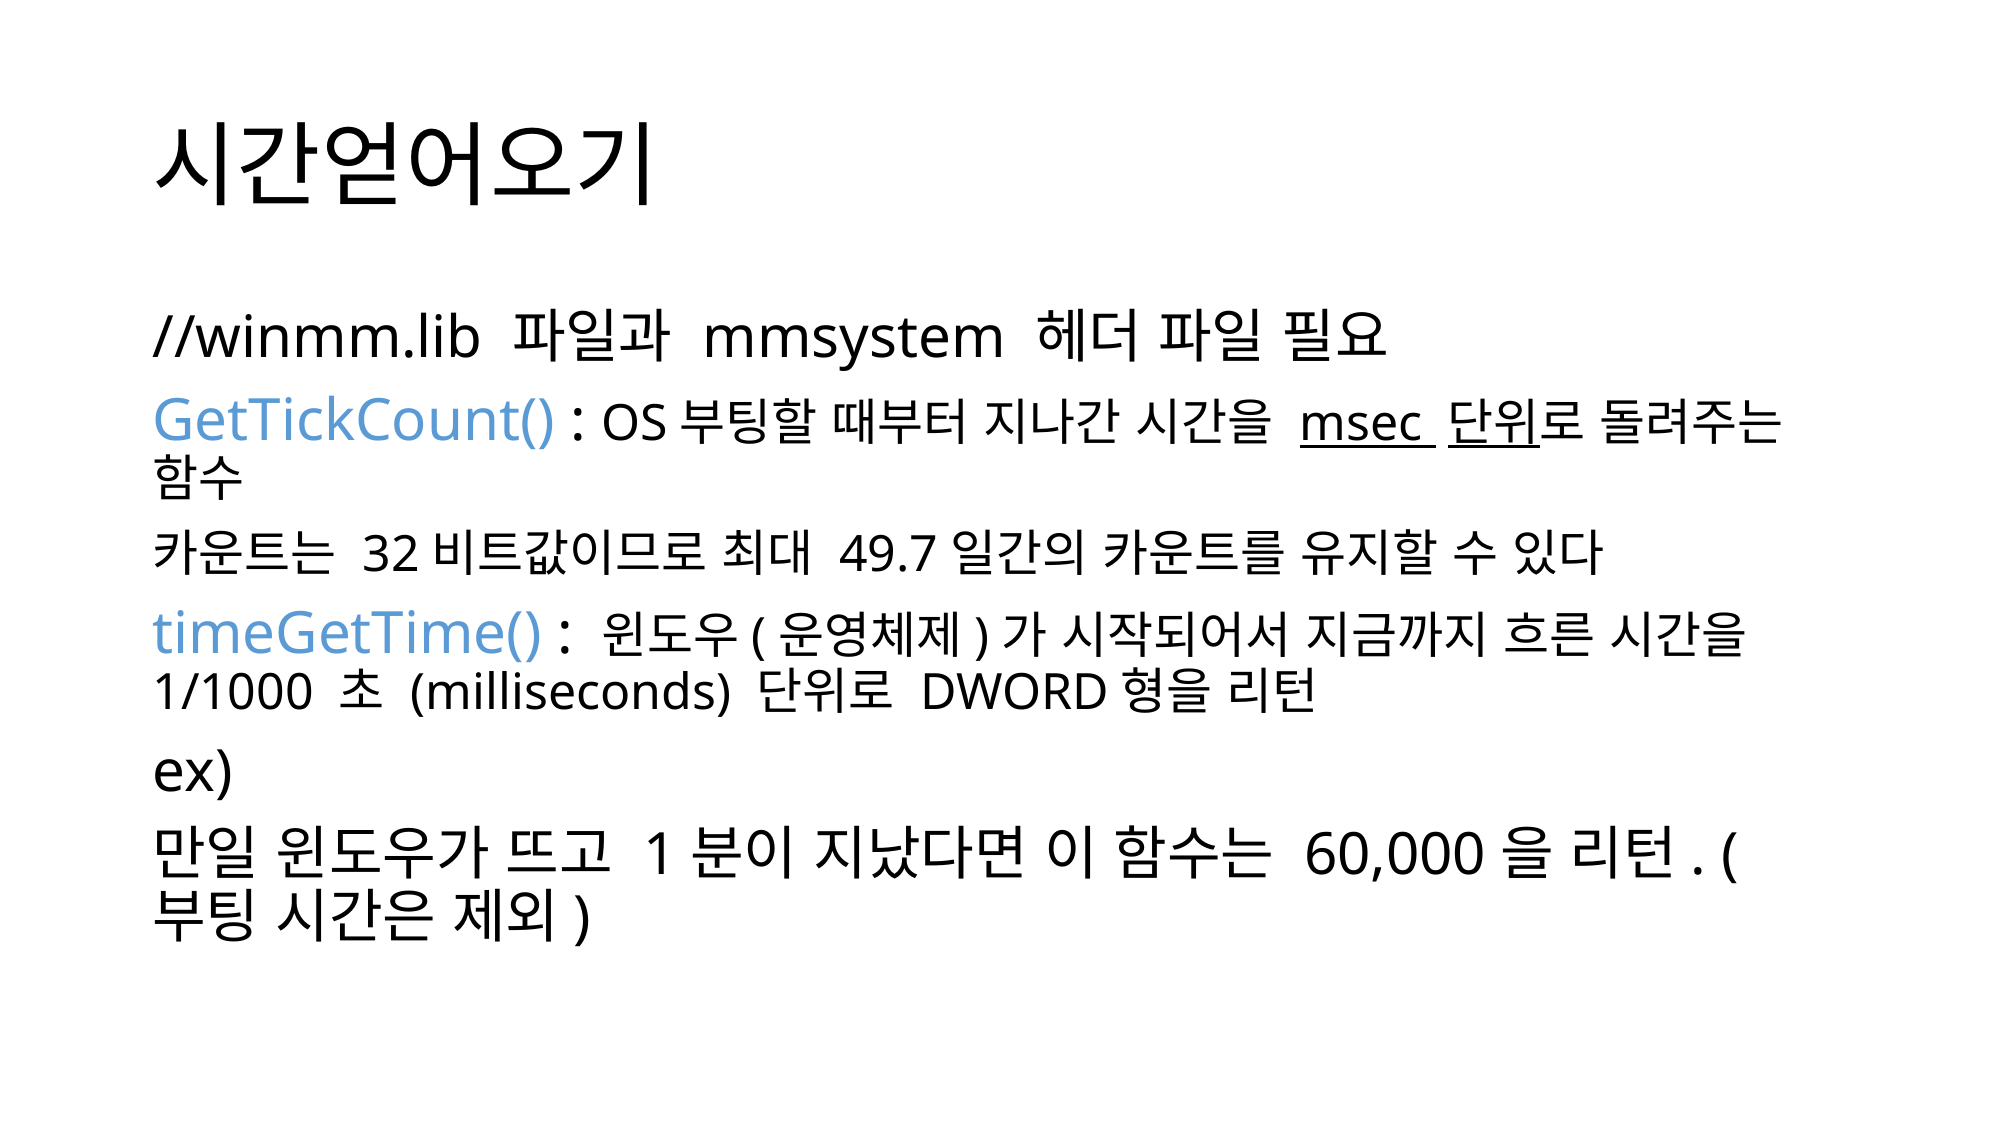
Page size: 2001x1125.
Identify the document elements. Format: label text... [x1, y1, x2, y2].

list //winmm.lib 파일과 mmsystem 헤더 파일 필요 GetTickCount() : OS부팅할 때부터 지나간 시간을 msec 단위로 돌려주는 함수 카운트는 32비트값이므로 최대 49.7일간의 카운트를 유지할 수 있다 timeGetTime() : 윈도우(운영체제)가 시작되어서 지금까지 흐른 시간을 1/1000 초 (milliseconds) 단위로 DWORD형을 리턴 ex) 만일 윈도우가 뜨고 1분이 지났다면 이 함수는 60,000을 리턴. (부팅 시간은 제외) [137, 299, 1863, 1014]
title 시간얻어오기 [137, 59, 1863, 278]
